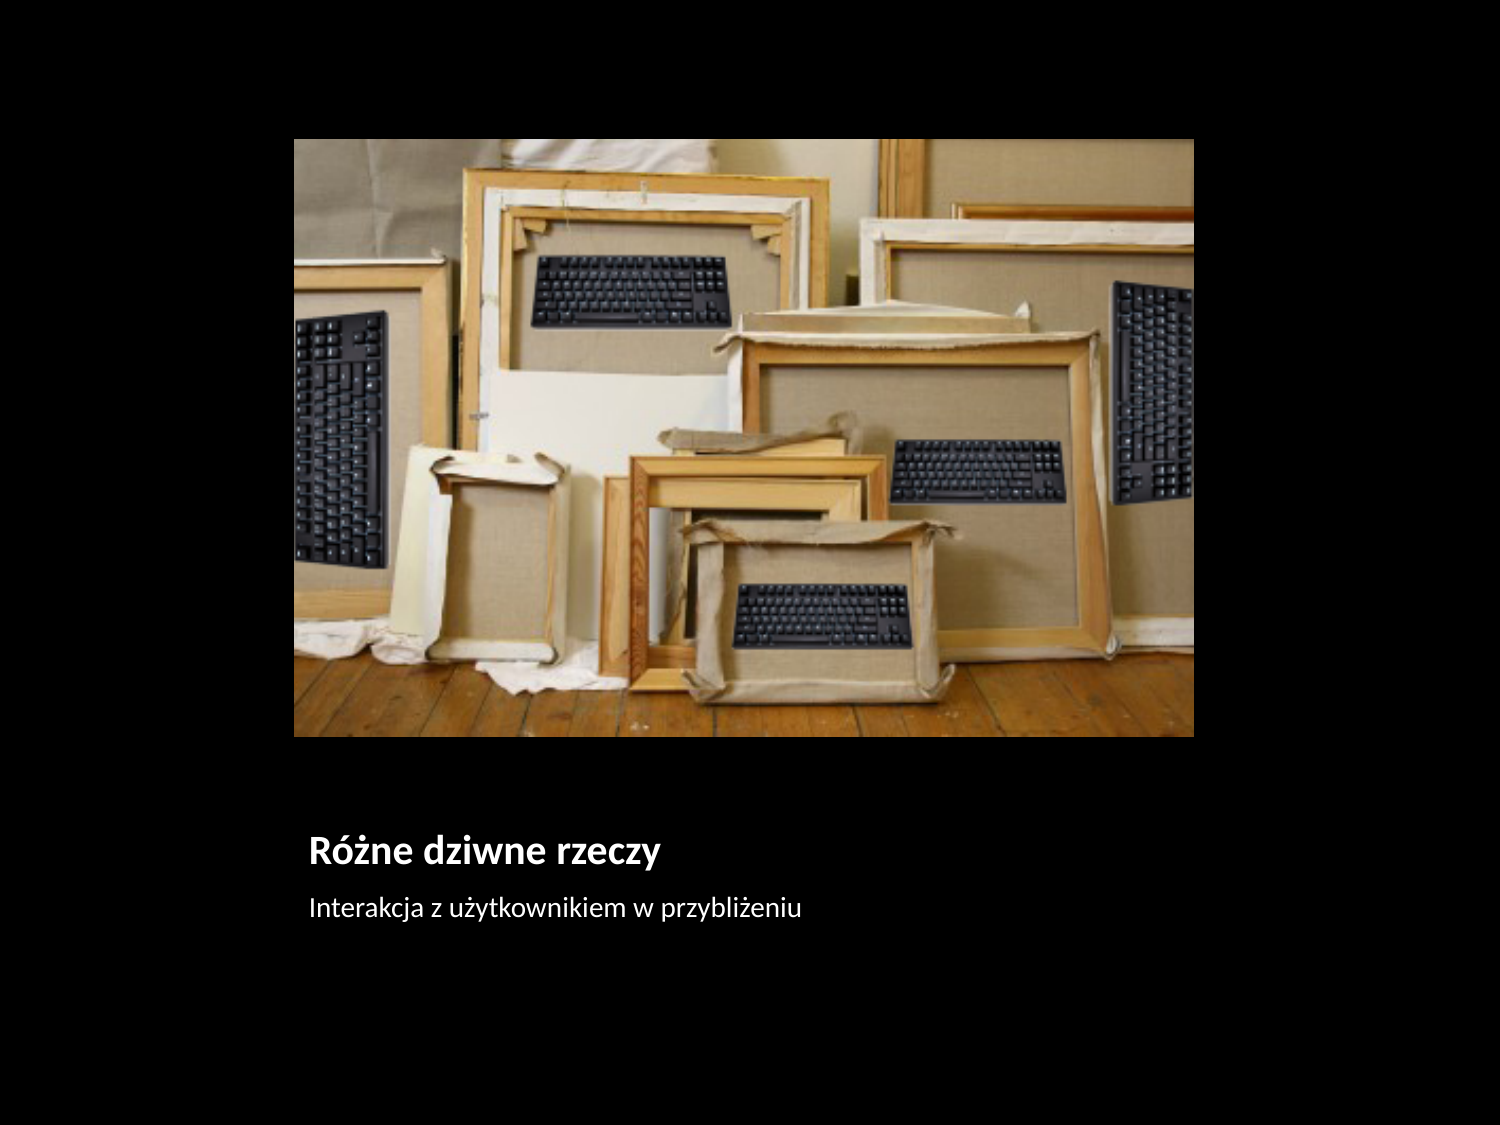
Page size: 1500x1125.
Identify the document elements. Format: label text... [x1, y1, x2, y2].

title Różne dziwne rzeczy [294, 787, 1194, 880]
list Interakcja z użytkownikiem w przybliżeniu [294, 880, 1194, 1013]
picture [293, 100, 1195, 776]
